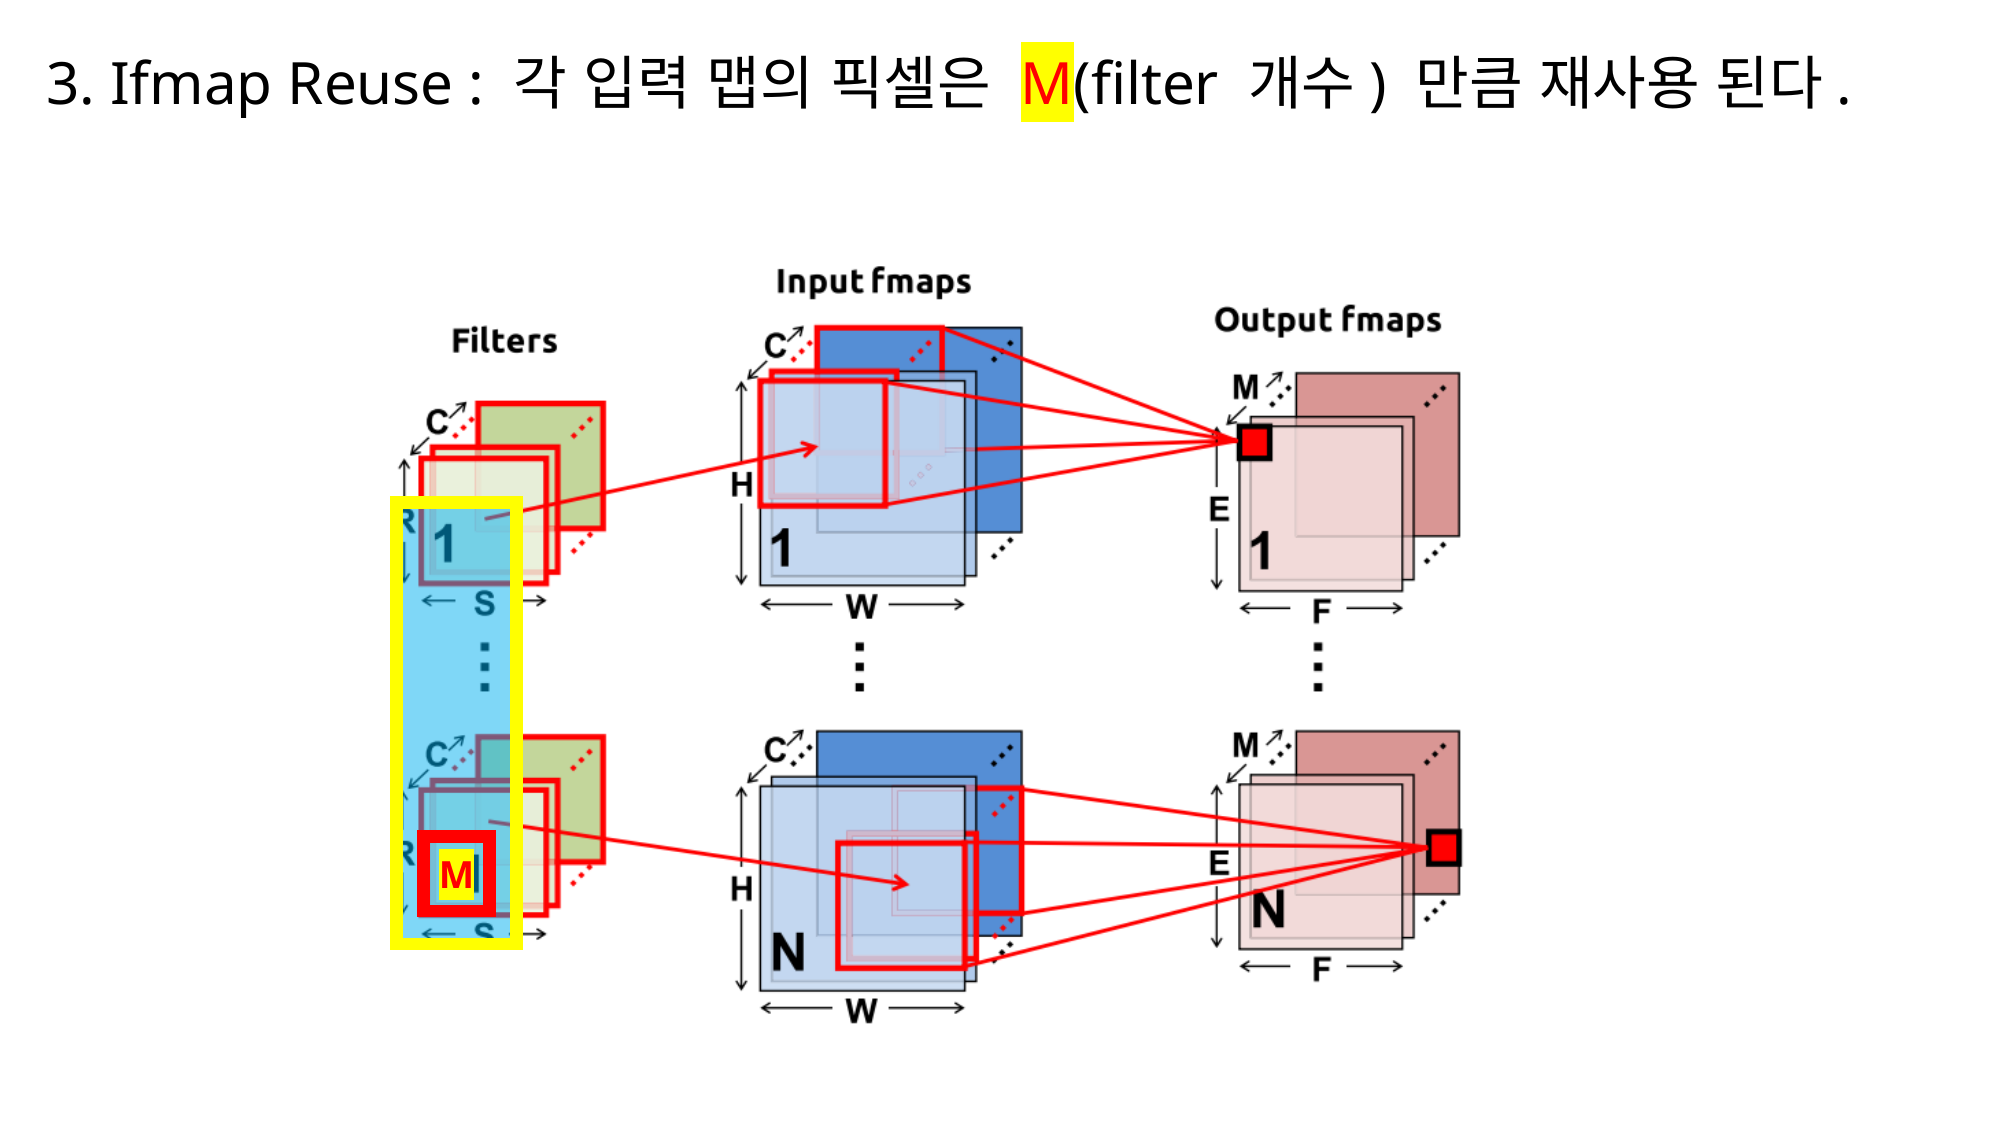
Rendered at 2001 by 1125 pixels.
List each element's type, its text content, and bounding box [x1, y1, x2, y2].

list 3. Ifmap Reuse : 각 입력 맵의 픽셀은 M(filter 개수) 만큼 재사용 된다. [31, 46, 1964, 1027]
picture [372, 261, 1492, 1044]
